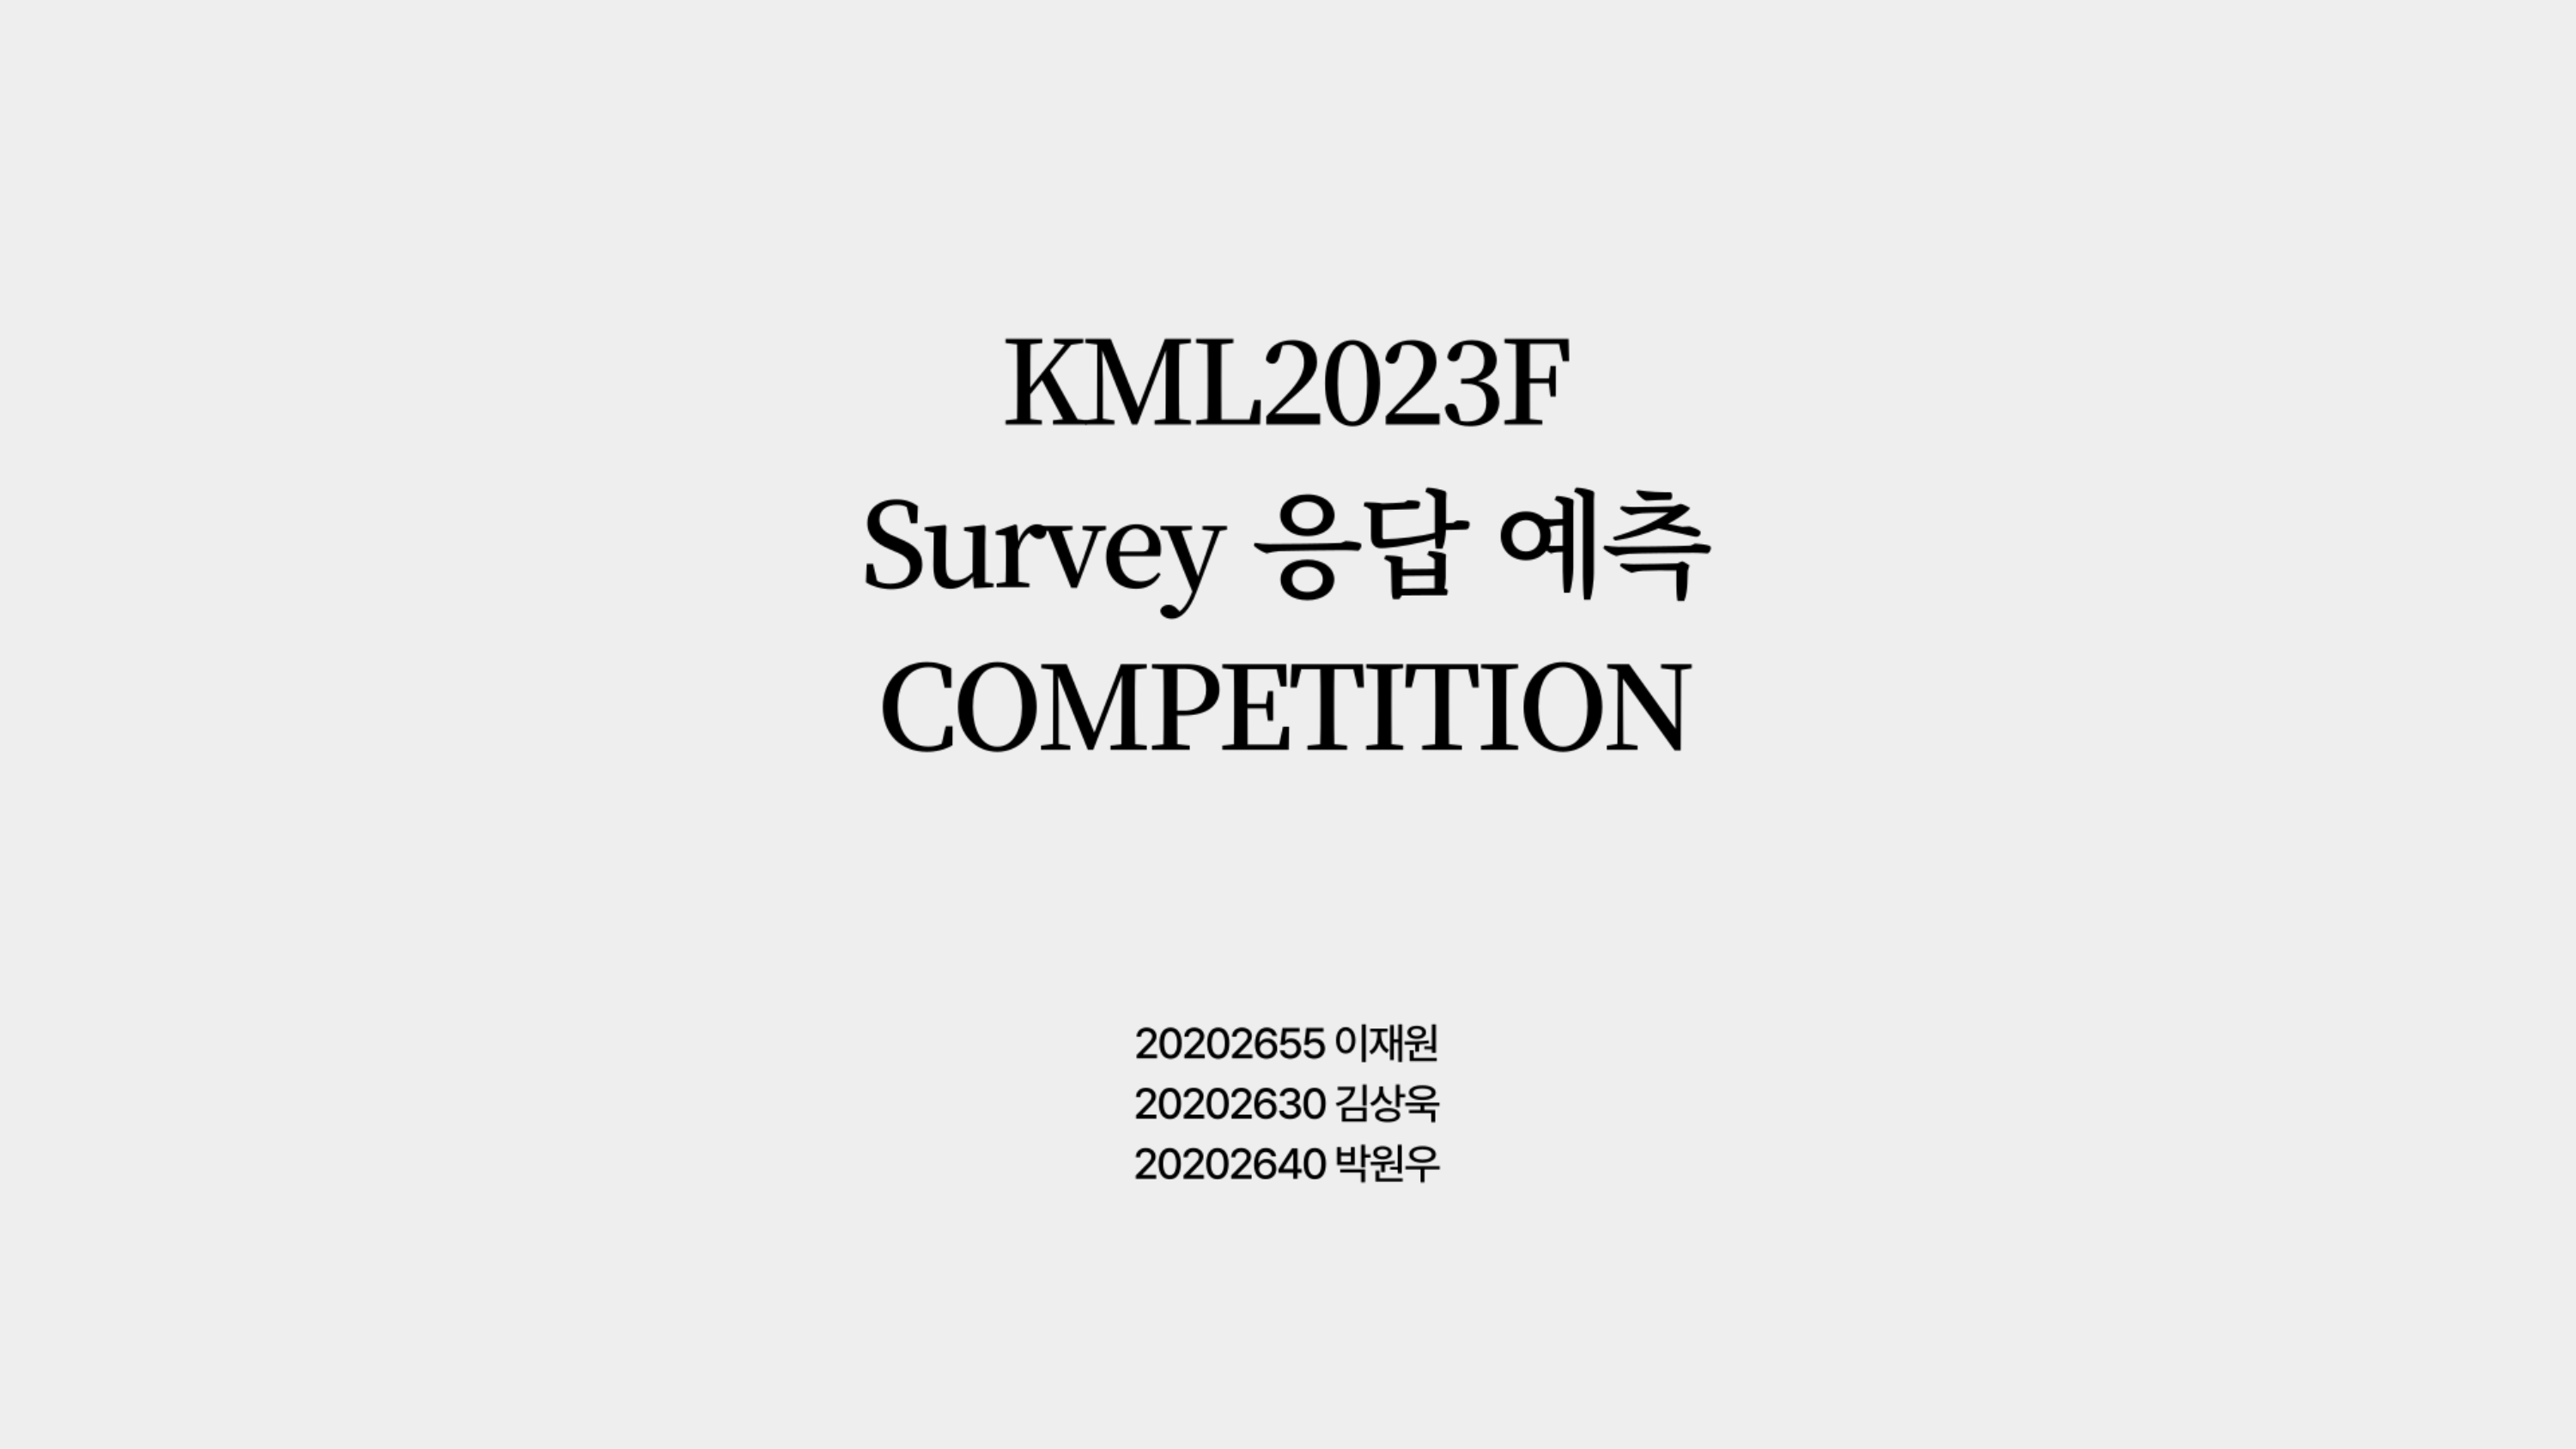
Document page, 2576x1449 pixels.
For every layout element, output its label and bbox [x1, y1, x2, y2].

picture [354, 216, 2064, 901]
picture [1120, 997, 1484, 1232]
